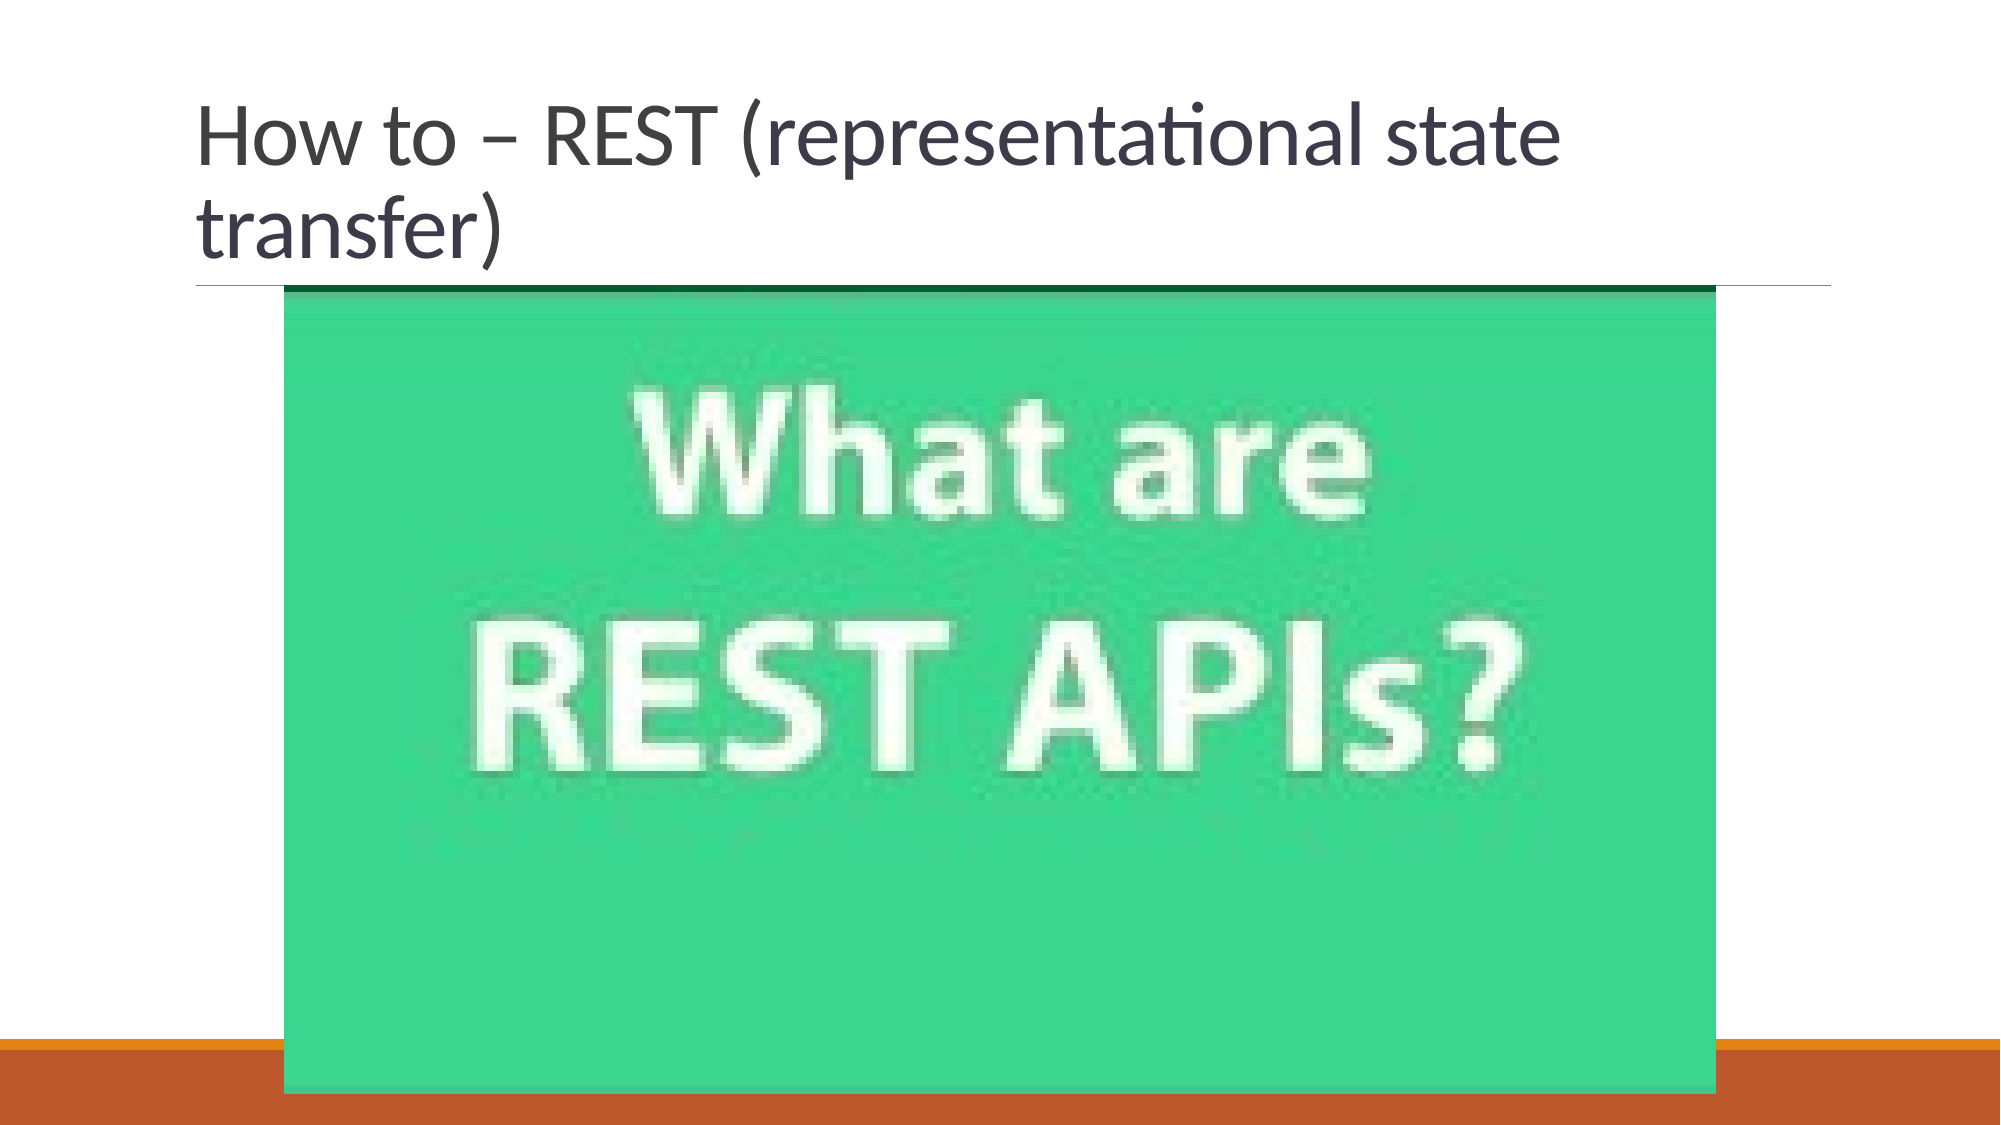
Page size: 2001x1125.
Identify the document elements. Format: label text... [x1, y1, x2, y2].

title How to – REST (representational state transfer) [180, 47, 1830, 285]
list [283, 284, 1717, 1095]
